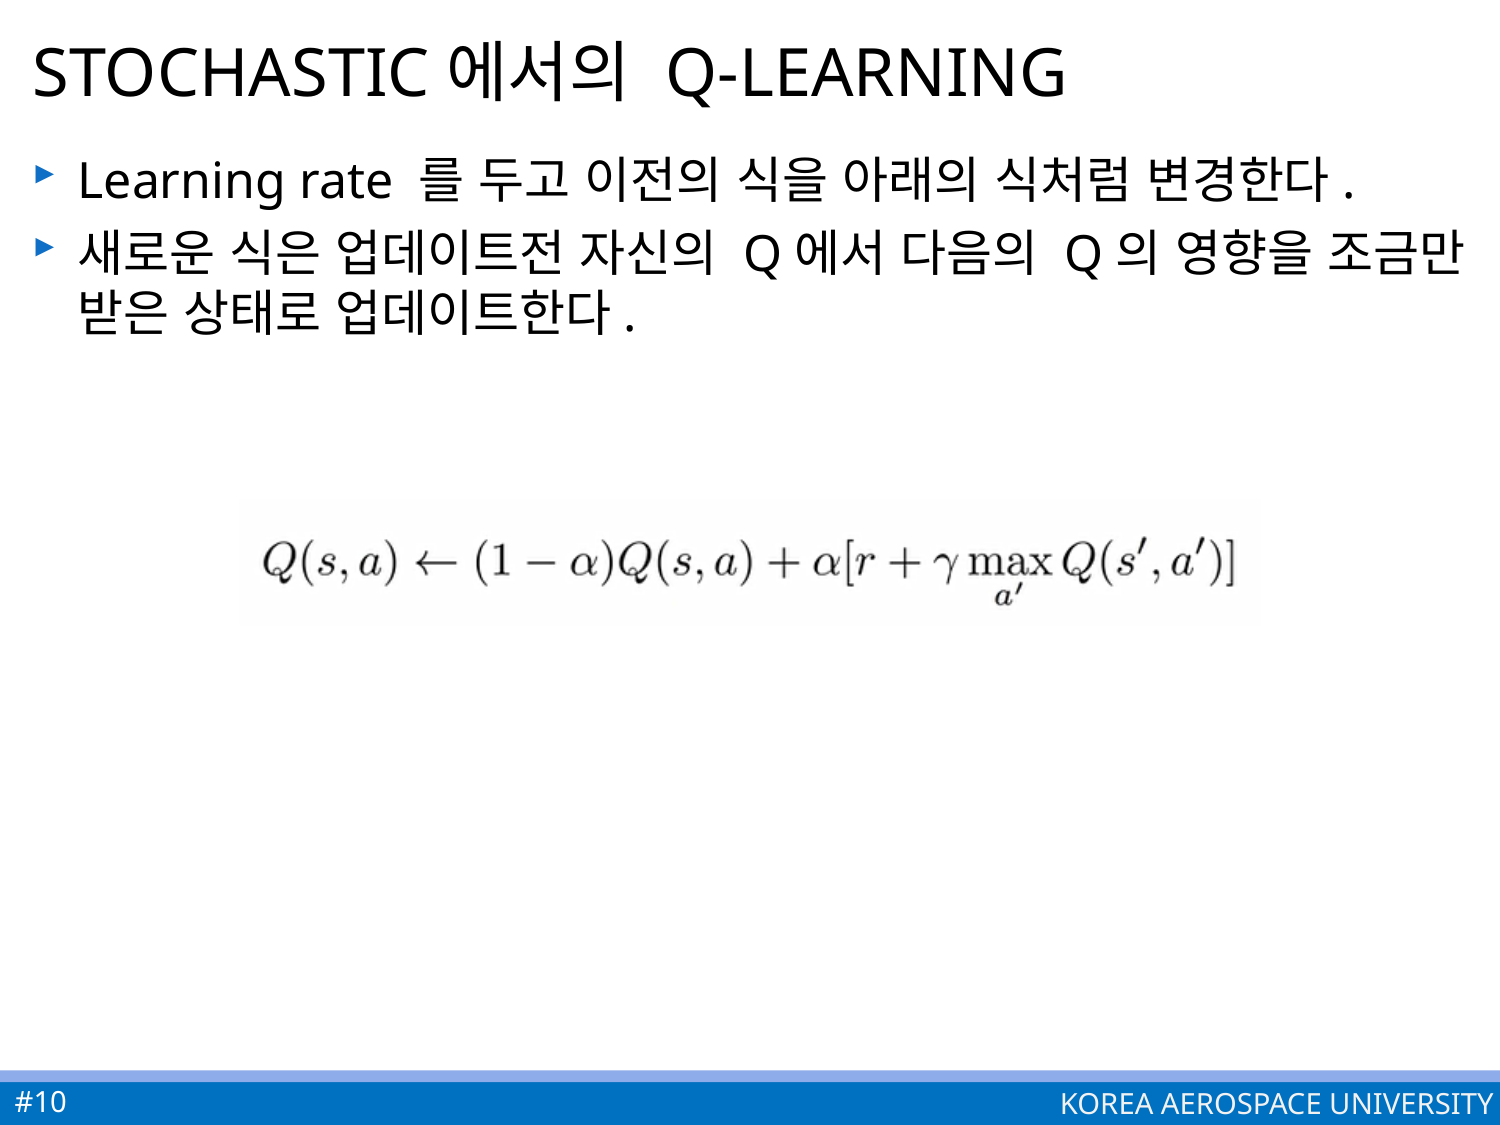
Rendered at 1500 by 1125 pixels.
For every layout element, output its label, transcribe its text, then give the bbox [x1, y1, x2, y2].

title Stochastic에서의 Q-learning [17, 13, 1483, 126]
slide_number #10 [0, 1081, 325, 1125]
picture [239, 498, 1261, 626]
